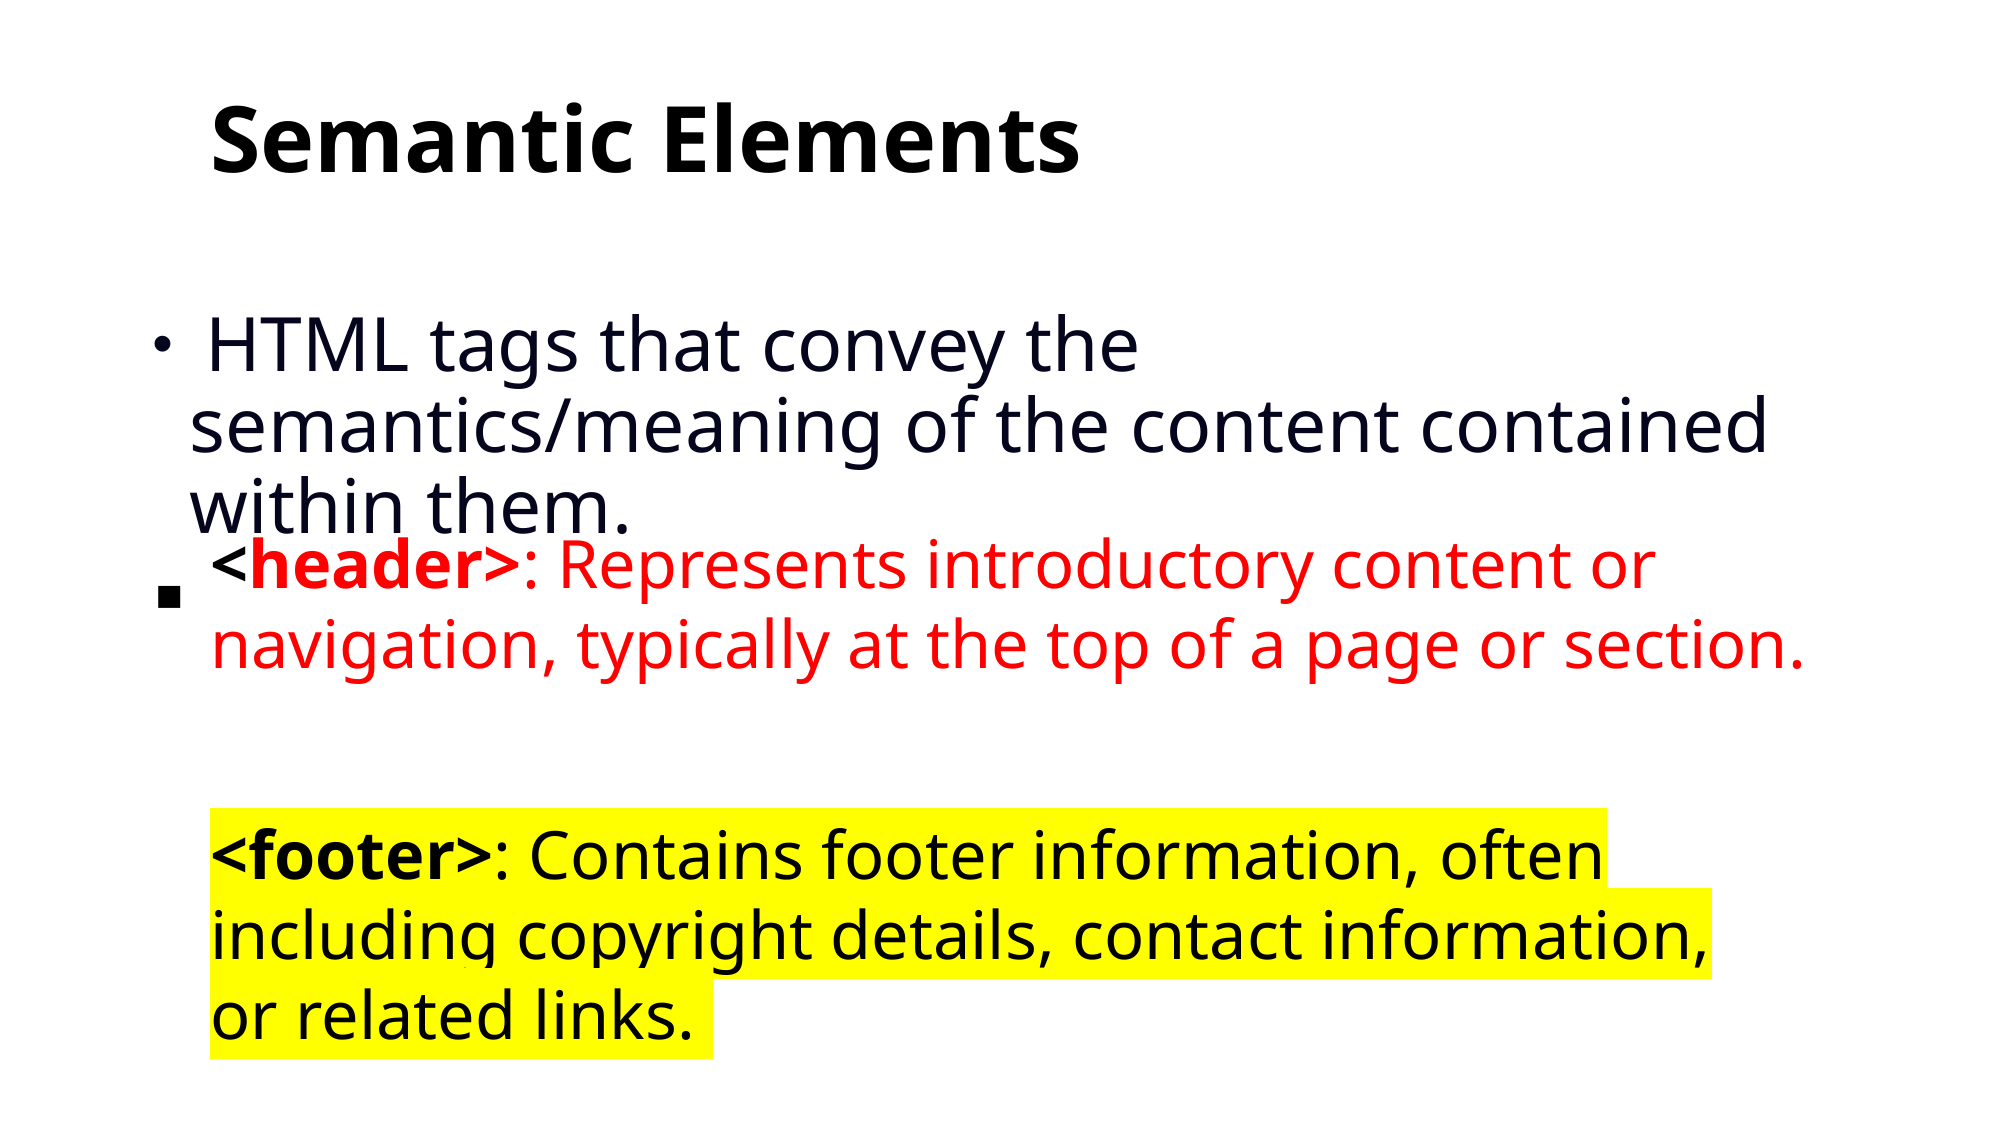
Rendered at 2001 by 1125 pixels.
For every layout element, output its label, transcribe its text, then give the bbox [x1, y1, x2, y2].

text_box <footer>: Contains footer information, often including copyright details, contact information, or related links. [195, 805, 1754, 1061]
title Semantic Elements [195, 59, 1921, 226]
text_box <header>: Represents introductory content or navigation, typically at the top of a page or section. [195, 514, 1863, 850]
list HTML tags that convey the semantics/meaning of the content contained within them. [137, 299, 1863, 1014]
